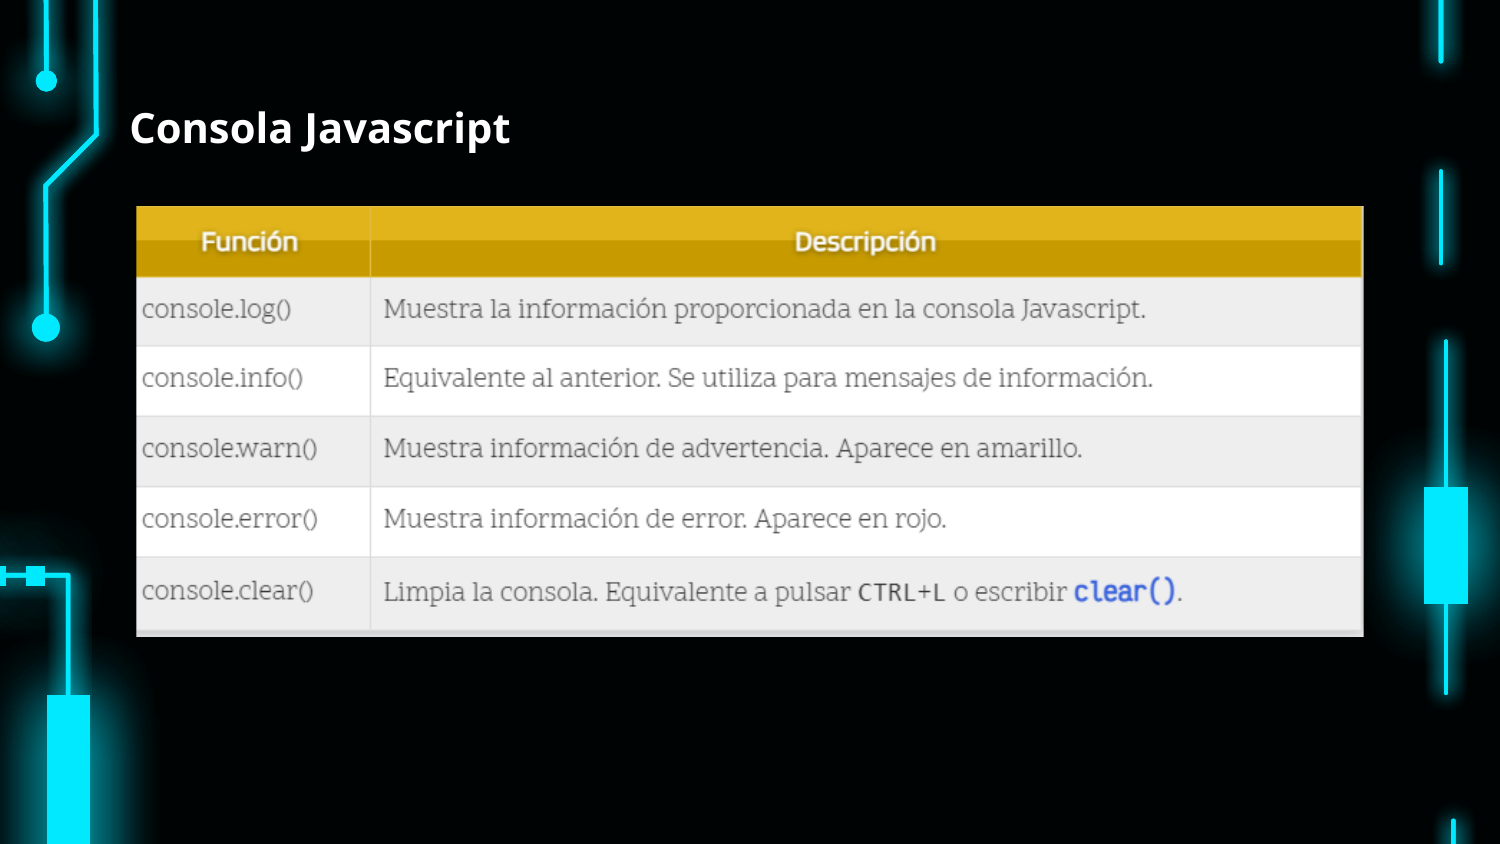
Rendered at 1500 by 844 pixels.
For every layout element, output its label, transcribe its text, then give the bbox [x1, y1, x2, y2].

picture [136, 206, 1364, 638]
text_box Consola Javascript [114, 86, 1386, 758]
